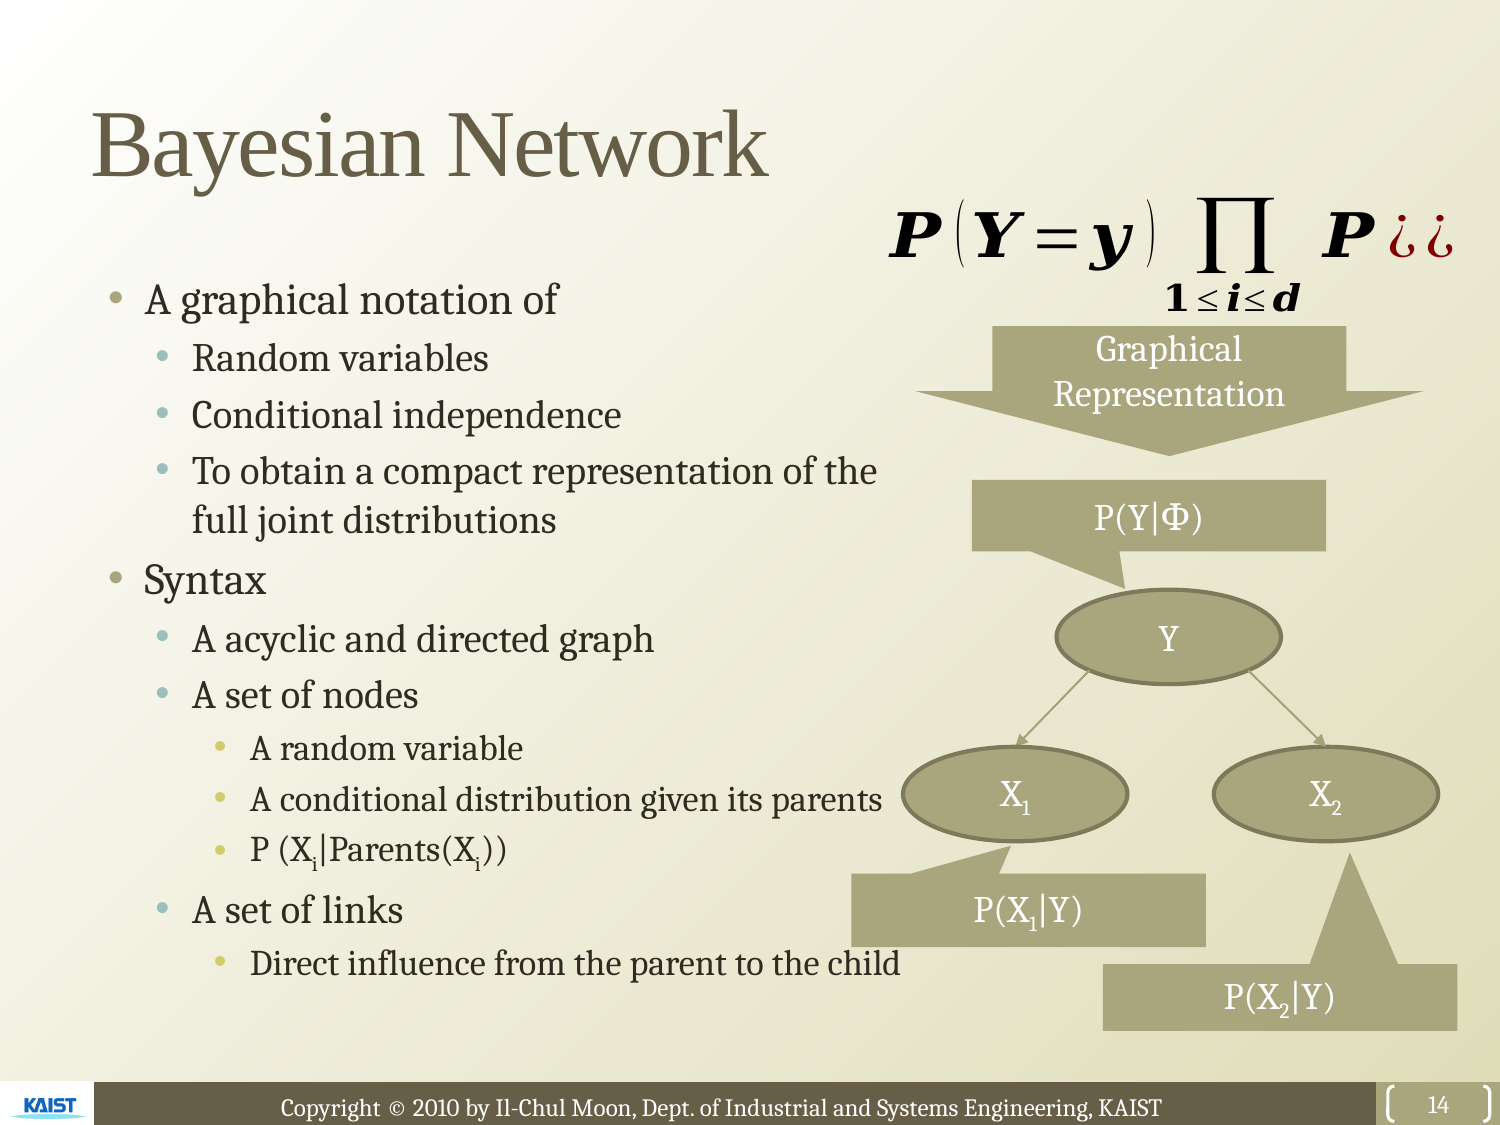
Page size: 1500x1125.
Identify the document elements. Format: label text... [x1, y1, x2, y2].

slide_number 14 [1386, 1084, 1492, 1123]
text_box X1 [900, 744, 1130, 844]
text_box P(Y|Φ) [969, 477, 1329, 591]
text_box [1247, 669, 1327, 748]
text_box Y [1054, 587, 1284, 687]
picture [0, 1081, 94, 1125]
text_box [1014, 669, 1090, 748]
title Bayesian Network [75, 45, 1459, 232]
text_box P(X2|Y) [1100, 850, 1460, 1034]
list A graphical notation of Random variables Conditional independence To obtain a compact representation of the full joint distributions Syntax A acyclic and directed graph A set of nodes A random variable A conditional distribution given its parents P (Xi|Parents(Xi)) A set of links Direct influence from the parent to the child [75, 262, 928, 1071]
text_box Graphical Representation [913, 324, 1426, 459]
text_box P(X1|Y) [849, 843, 1208, 950]
text_box X2 [1211, 744, 1441, 844]
